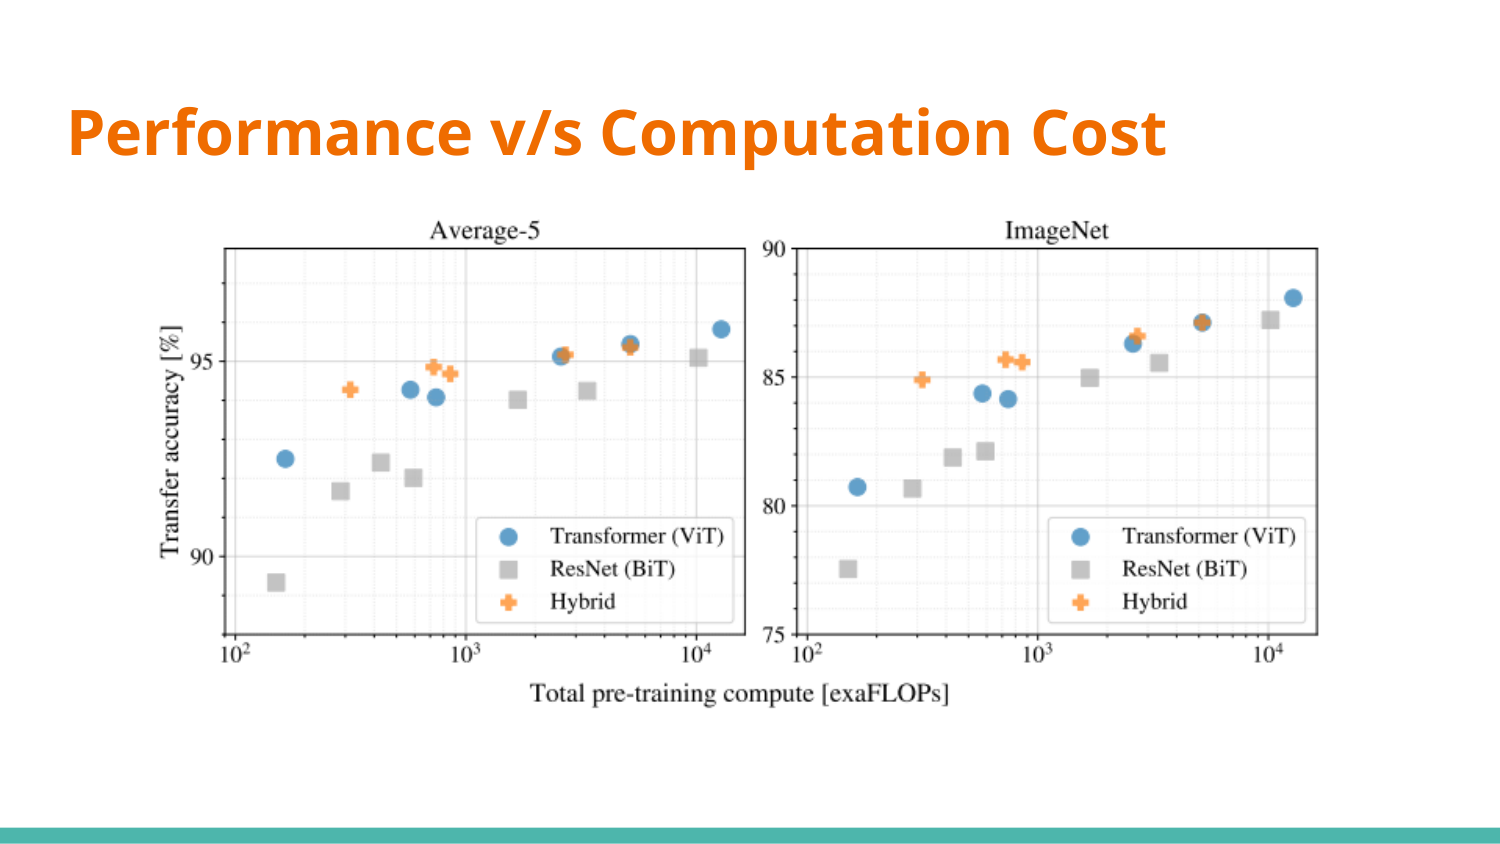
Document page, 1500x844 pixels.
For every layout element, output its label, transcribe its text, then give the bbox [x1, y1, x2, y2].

title Performance v/s Computation Cost [51, 72, 1449, 189]
picture [144, 211, 1328, 716]
